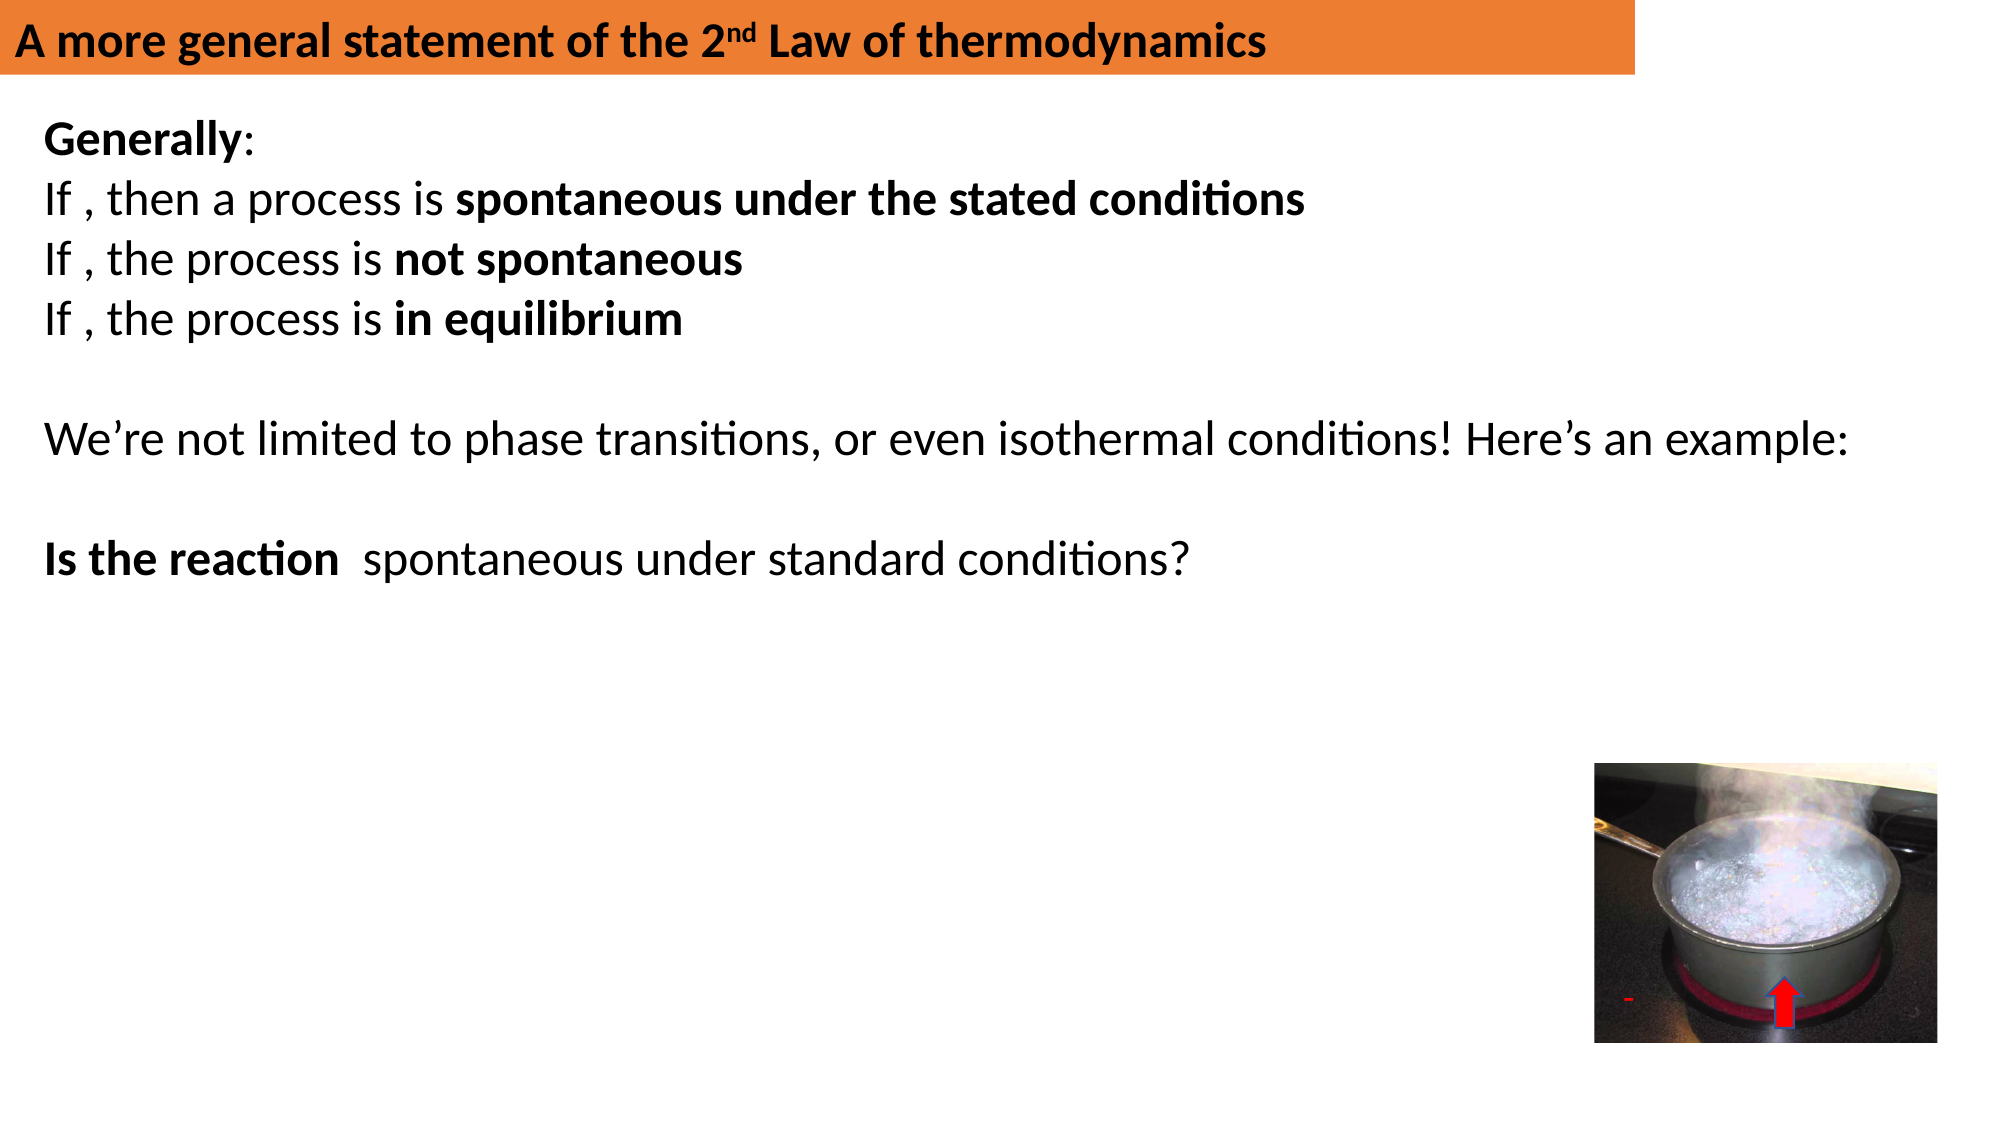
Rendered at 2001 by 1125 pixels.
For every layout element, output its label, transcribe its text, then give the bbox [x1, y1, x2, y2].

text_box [1594, 763, 1938, 1043]
text_box A more general statement of the 2nd Law of thermodynamics [0, 0, 1635, 75]
